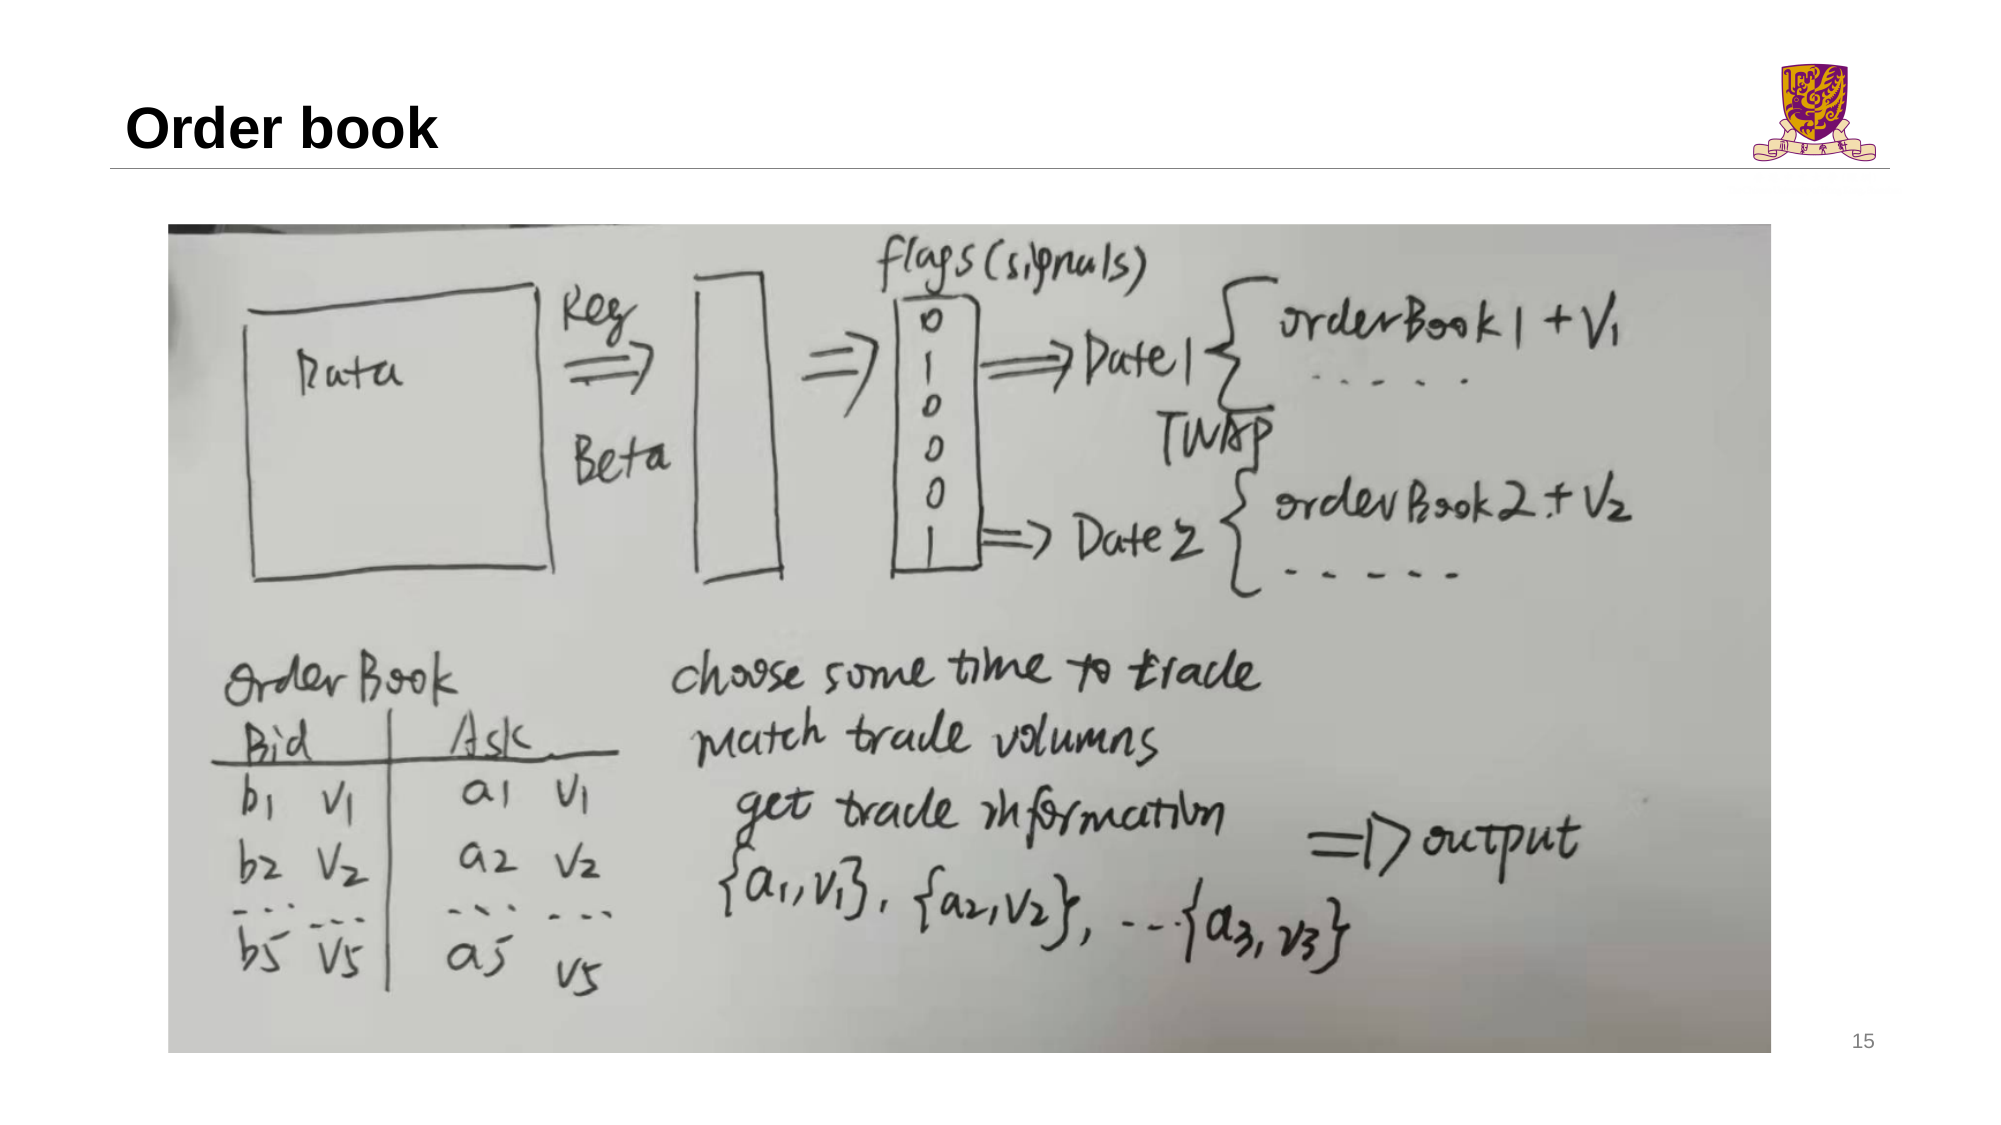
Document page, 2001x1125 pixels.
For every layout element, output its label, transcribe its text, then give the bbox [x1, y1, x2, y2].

footer [109, 1023, 790, 1058]
picture [1715, 59, 1914, 200]
picture [167, 223, 1772, 1053]
slide_number 15 [1412, 1023, 1890, 1058]
title Order book [109, 0, 1890, 169]
